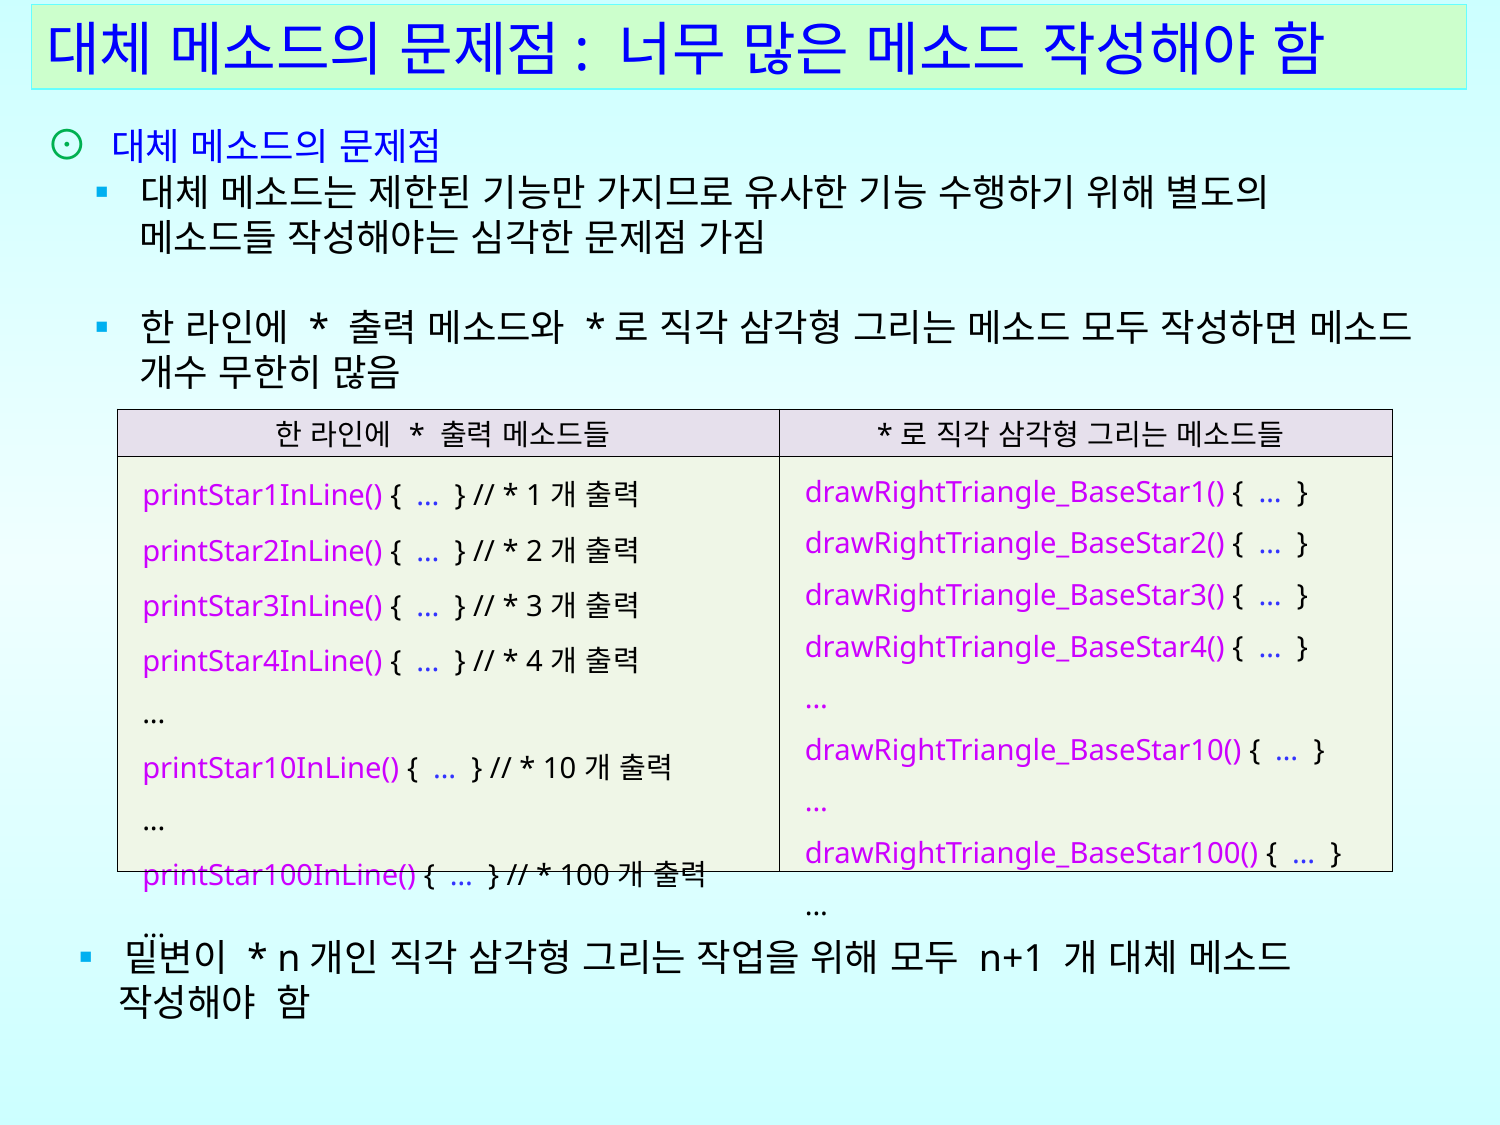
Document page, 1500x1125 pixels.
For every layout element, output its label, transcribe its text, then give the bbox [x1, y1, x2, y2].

table_cell printStar1InLine() { … } // * 1개 출력 printStar2InLine() { … } // * 2개 출력 printStar3InLine() { … } // * 3개 출력 printStar4InLine() { … } // * 4개 출력 ... printStar10InLine() { … } // * 10개 출력 ... printStar100InLine() { … } // * 100개 출력 ... [118, 457, 779, 871]
table_cell drawRightTriangle_BaseStar1() { … } drawRightTriangle_BaseStar2() { … } drawRightTriangle_BaseStar3() { … } drawRightTriangle_BaseStar4() { … } ... drawRightTriangle_BaseStar10() { … } ... drawRightTriangle_BaseStar100() { … } ... [780, 457, 1392, 871]
table_header *로 직각 삼각형 그리는 메소드들 [780, 410, 1392, 456]
text_box 대체 메소드의 문제점: 너무 많은 메소드 작성해야 함 [31, 4, 1467, 86]
text_box ⊙ 대체 메소드의 문제점 ▪ 대체 메소드는 제한된 기능만 가지므로 유사한 기능 수행하기 위해 별도의 메소드들 작성해야는 심각한 문제점 가짐 ▪ 한 라인에 * 출력 메소드와 *로 직각 삼각형 그리는 메소드 모두 작성하면 메소드 개수 무한히 많음 ▪ 밑변이 * n개인 직각 삼각형 그리는 작업을 위해 모두 n+1 개 대체 메소드 작성해야 함 [31, 86, 1479, 1032]
table_header 한 라인에 * 출력 메소드들 [118, 410, 779, 456]
